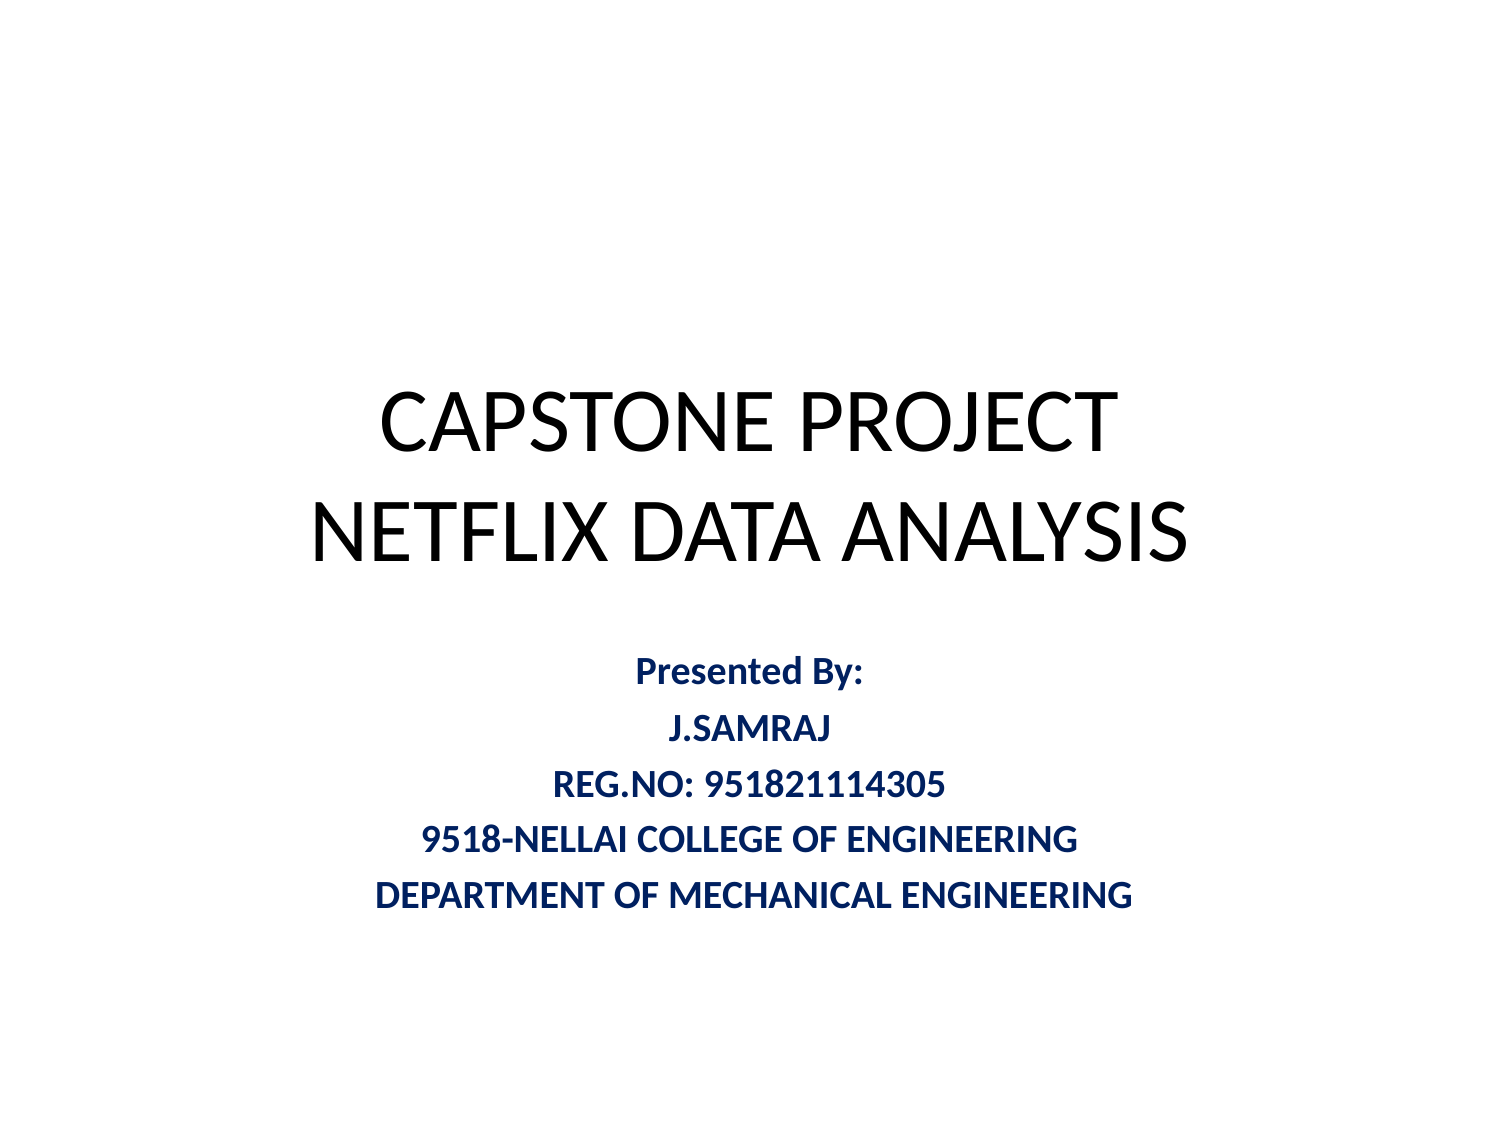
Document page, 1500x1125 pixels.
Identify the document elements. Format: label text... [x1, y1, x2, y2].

title CAPSTONE PROJECT NETFLIX DATA ANALYSIS [112, 349, 1388, 591]
subtitle Presented By: J.SAMRAJ REG.NO: 951821114305 9518-NELLAI COLLEGE OF ENGINEERING DEPARTMENT OF MECHANICAL ENGINEERING [225, 637, 1275, 925]
